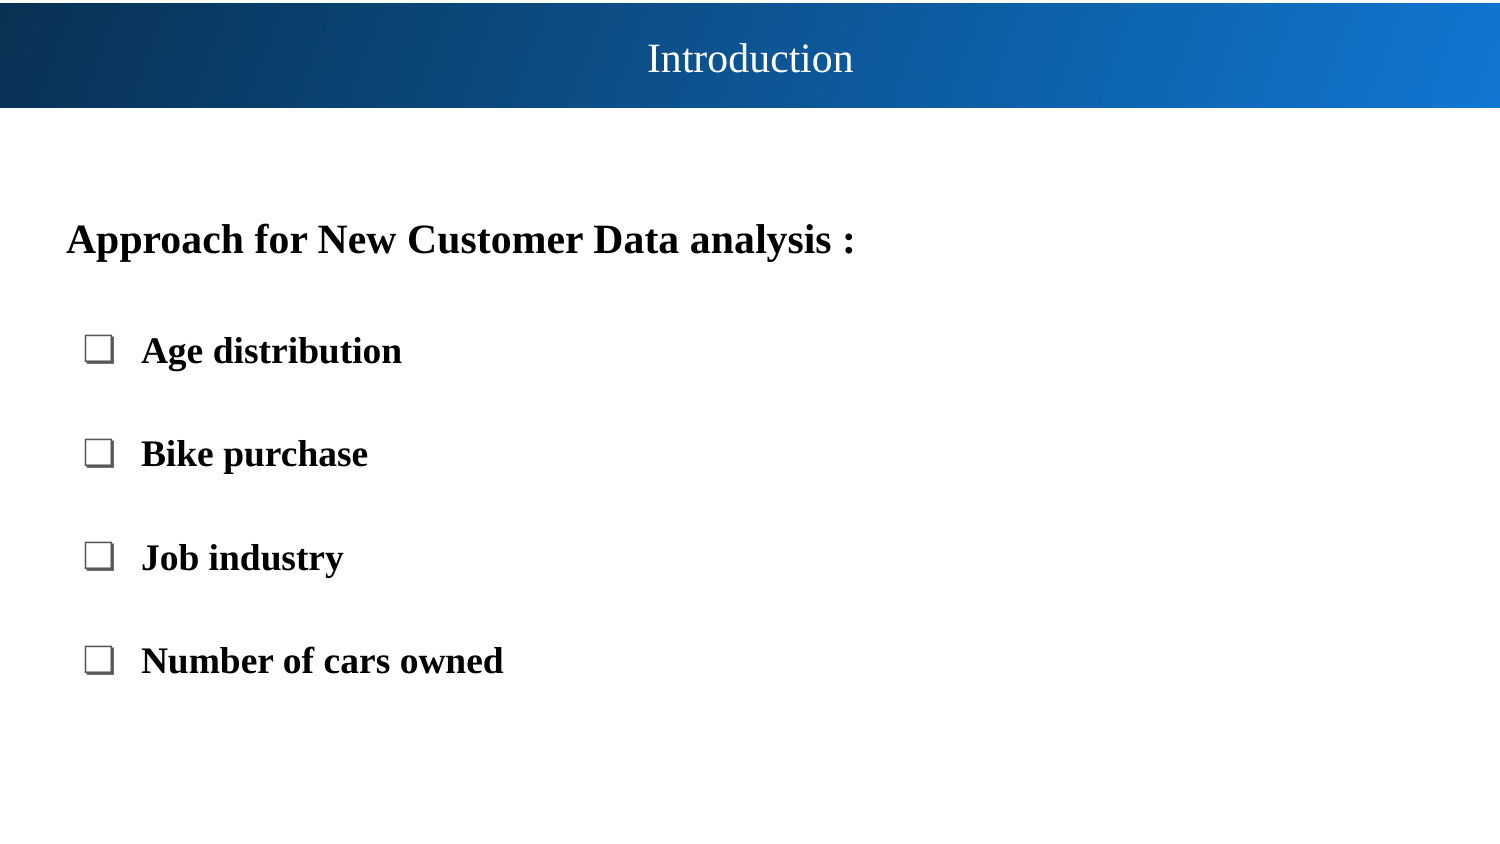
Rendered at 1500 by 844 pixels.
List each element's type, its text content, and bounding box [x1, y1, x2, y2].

list Approach for New Customer Data analysis : Age distribution Bike purchase Job industry Number of cars owned [50, 188, 1450, 750]
text_box Introduction [0, 3, 1500, 108]
